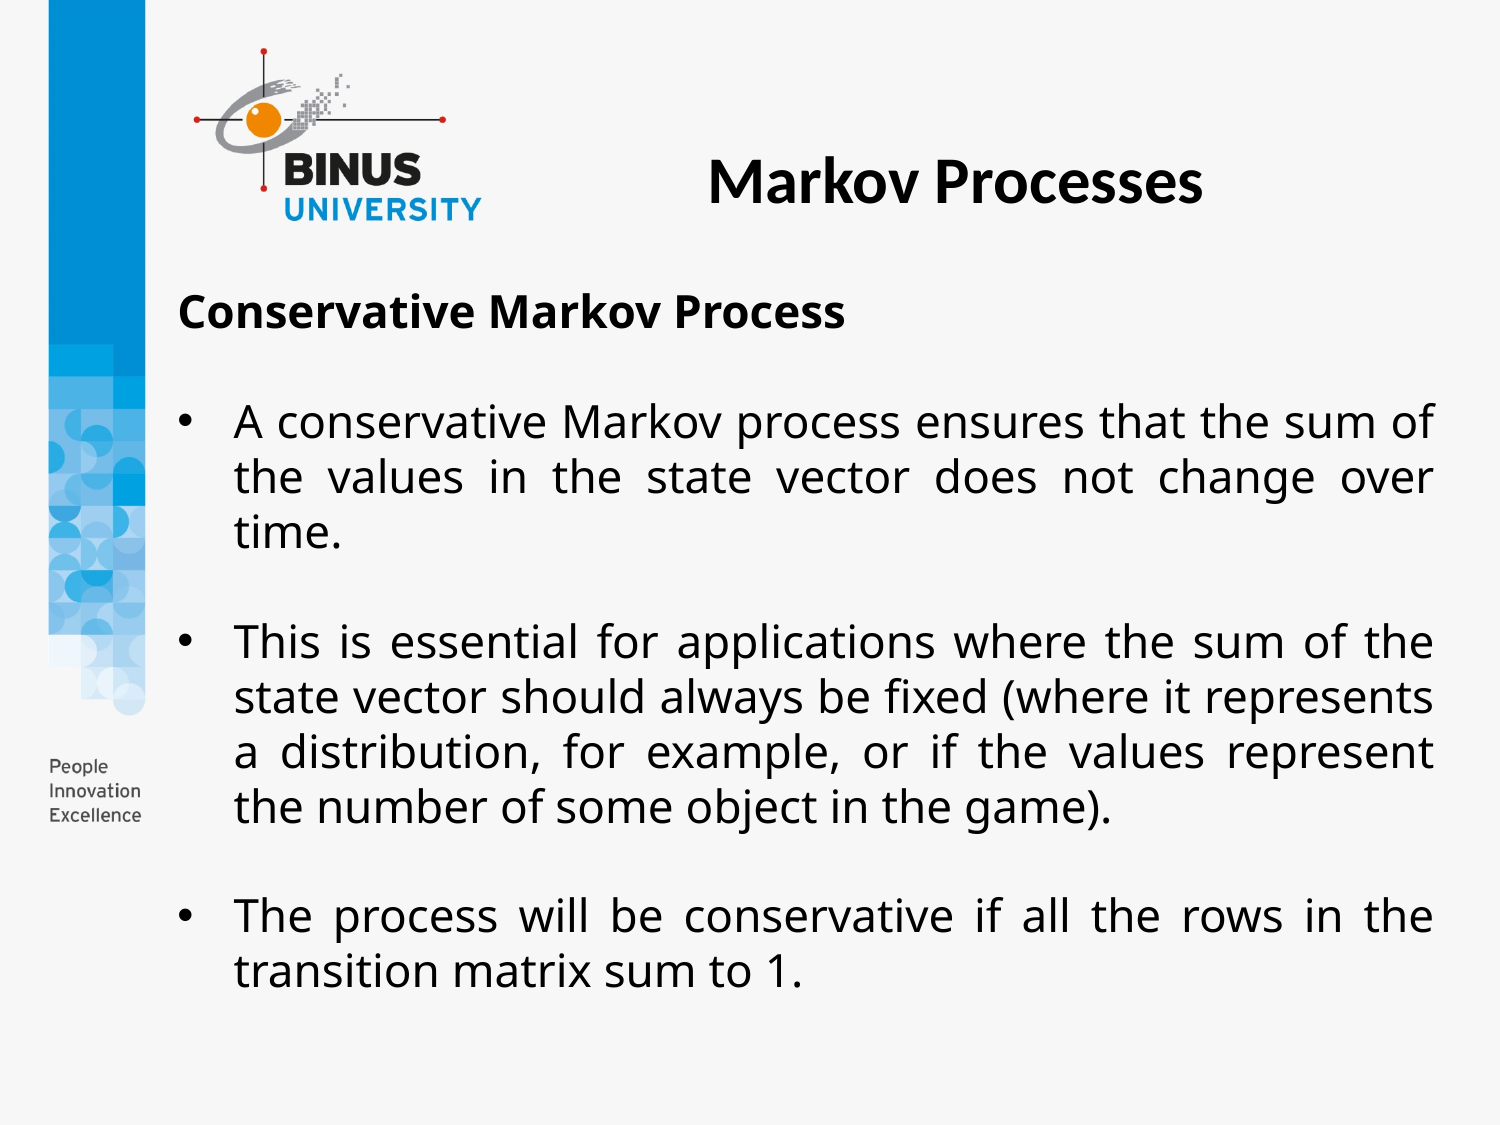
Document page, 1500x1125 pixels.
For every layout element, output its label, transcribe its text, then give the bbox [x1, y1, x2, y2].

text_box Conservative Markov Process A conservative Markov process ensures that the sum of the values in the state vector does not change over time. This is essential for applications where the sum of the state vector should always be fixed (where it represents a distribution, for example, or if the values represent the number of some object in the game). The process will be conservative if all the rows in the transition matrix sum to 1. [162, 275, 1450, 1005]
picture [0, 0, 1500, 845]
text_box Markov Processes [437, 129, 1475, 224]
